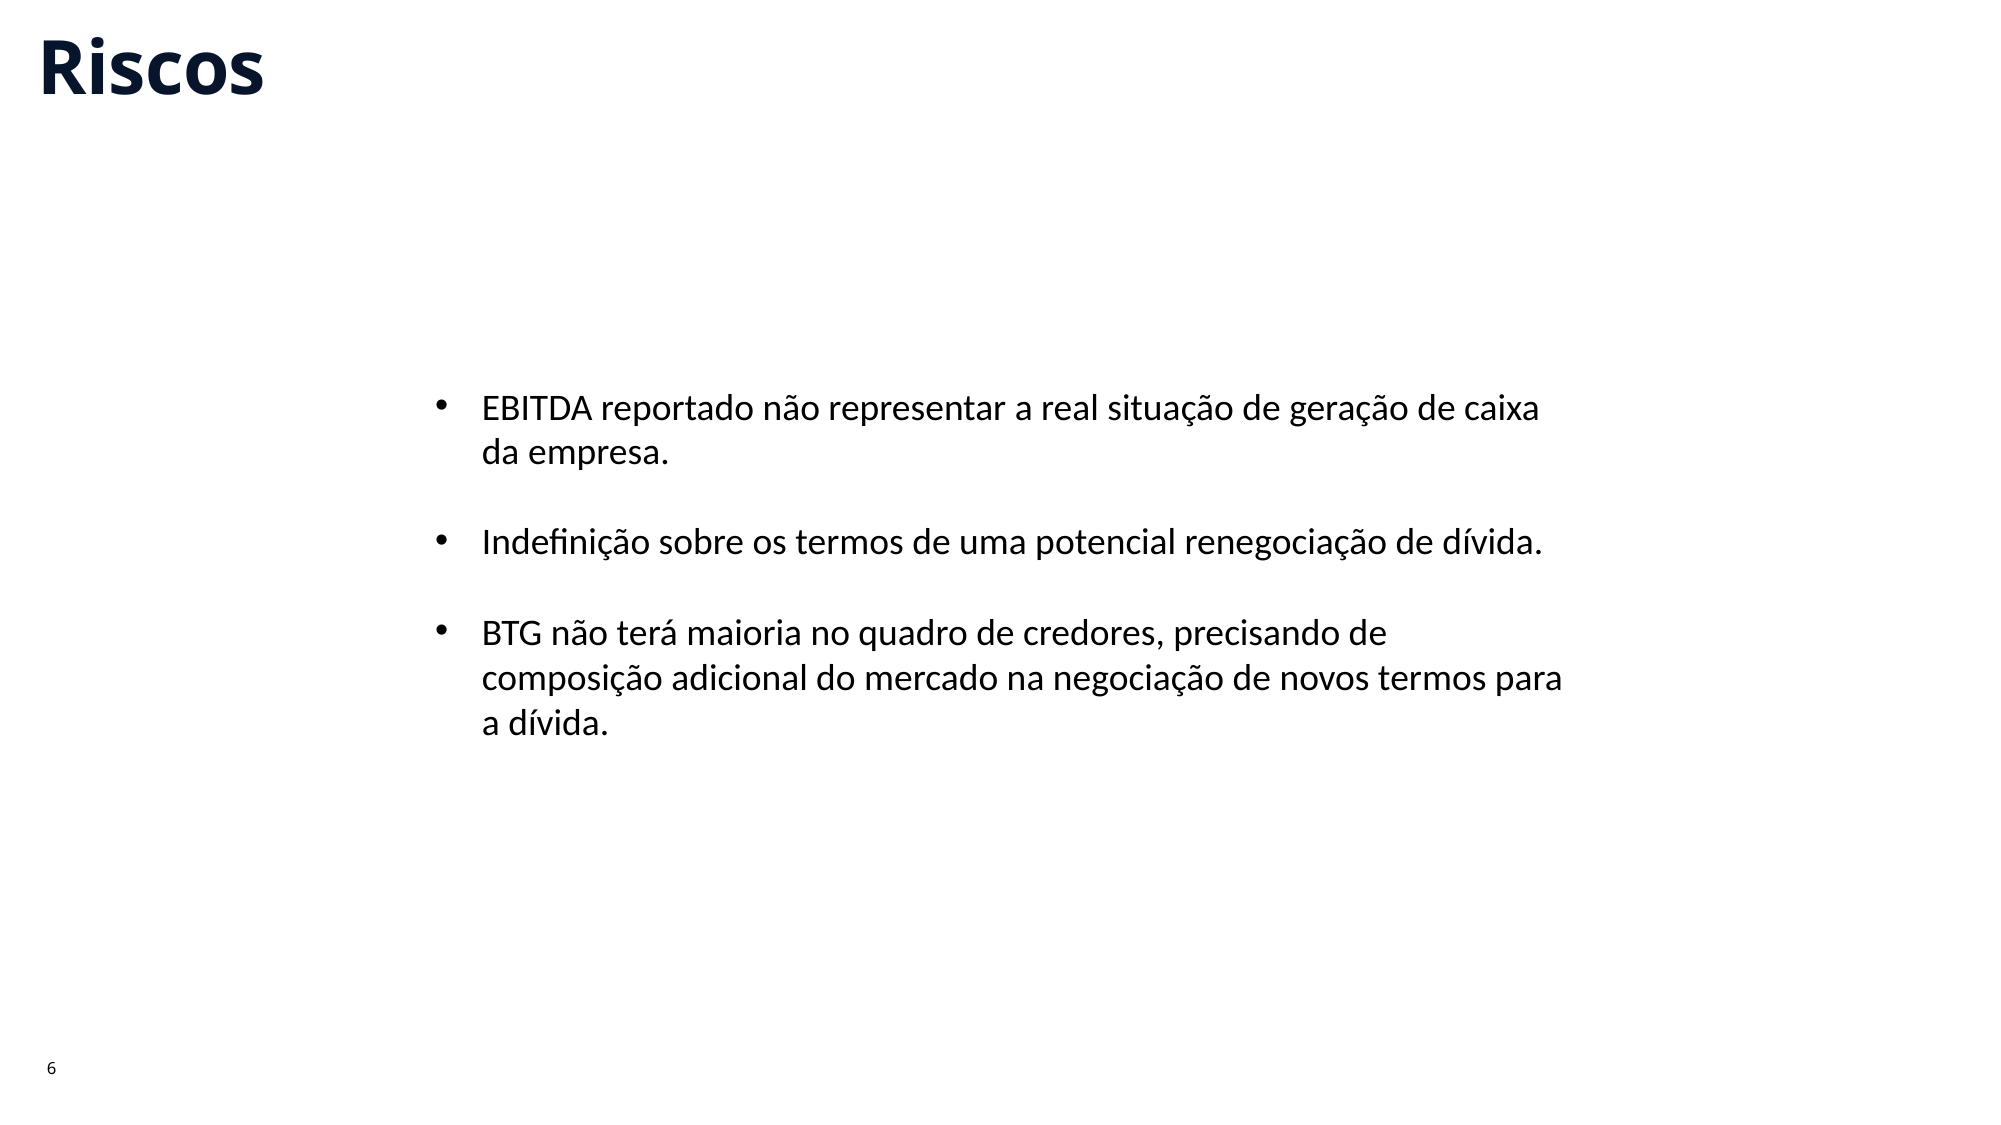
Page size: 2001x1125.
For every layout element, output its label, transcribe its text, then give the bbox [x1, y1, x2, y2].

text_box EBITDA reportado não representar a real situação de geração de caixa da empresa. Indefinição sobre os termos de uma potencial renegociação de dívida. BTG não terá maioria no quadro de credores, precisando de composição adicional do mercado na negociação de novos termos para a dívida. [425, 375, 1575, 750]
text_box 6 [36, 1051, 104, 1089]
text_box Riscos [27, 27, 430, 117]
